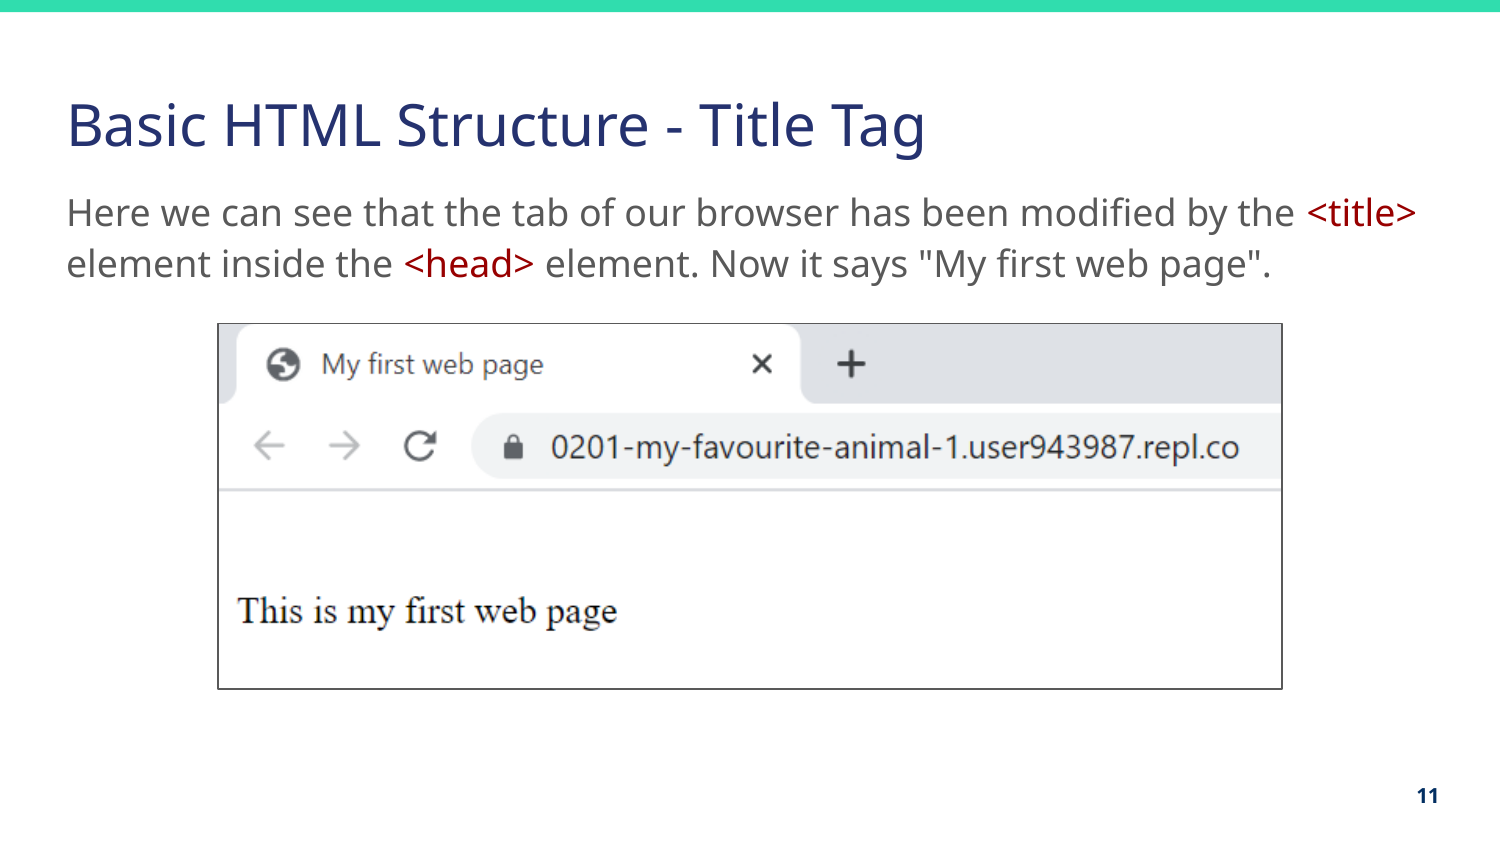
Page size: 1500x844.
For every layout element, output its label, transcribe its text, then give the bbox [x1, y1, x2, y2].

picture [218, 323, 1282, 689]
title Basic HTML Structure - Title Tag [51, 72, 1449, 166]
text_box 11 [1364, 764, 1455, 830]
text_box Here we can see that the tab of our browser has been modified by the <title> element inside the <head> element. Now it says "My first web page". [51, 166, 1455, 301]
